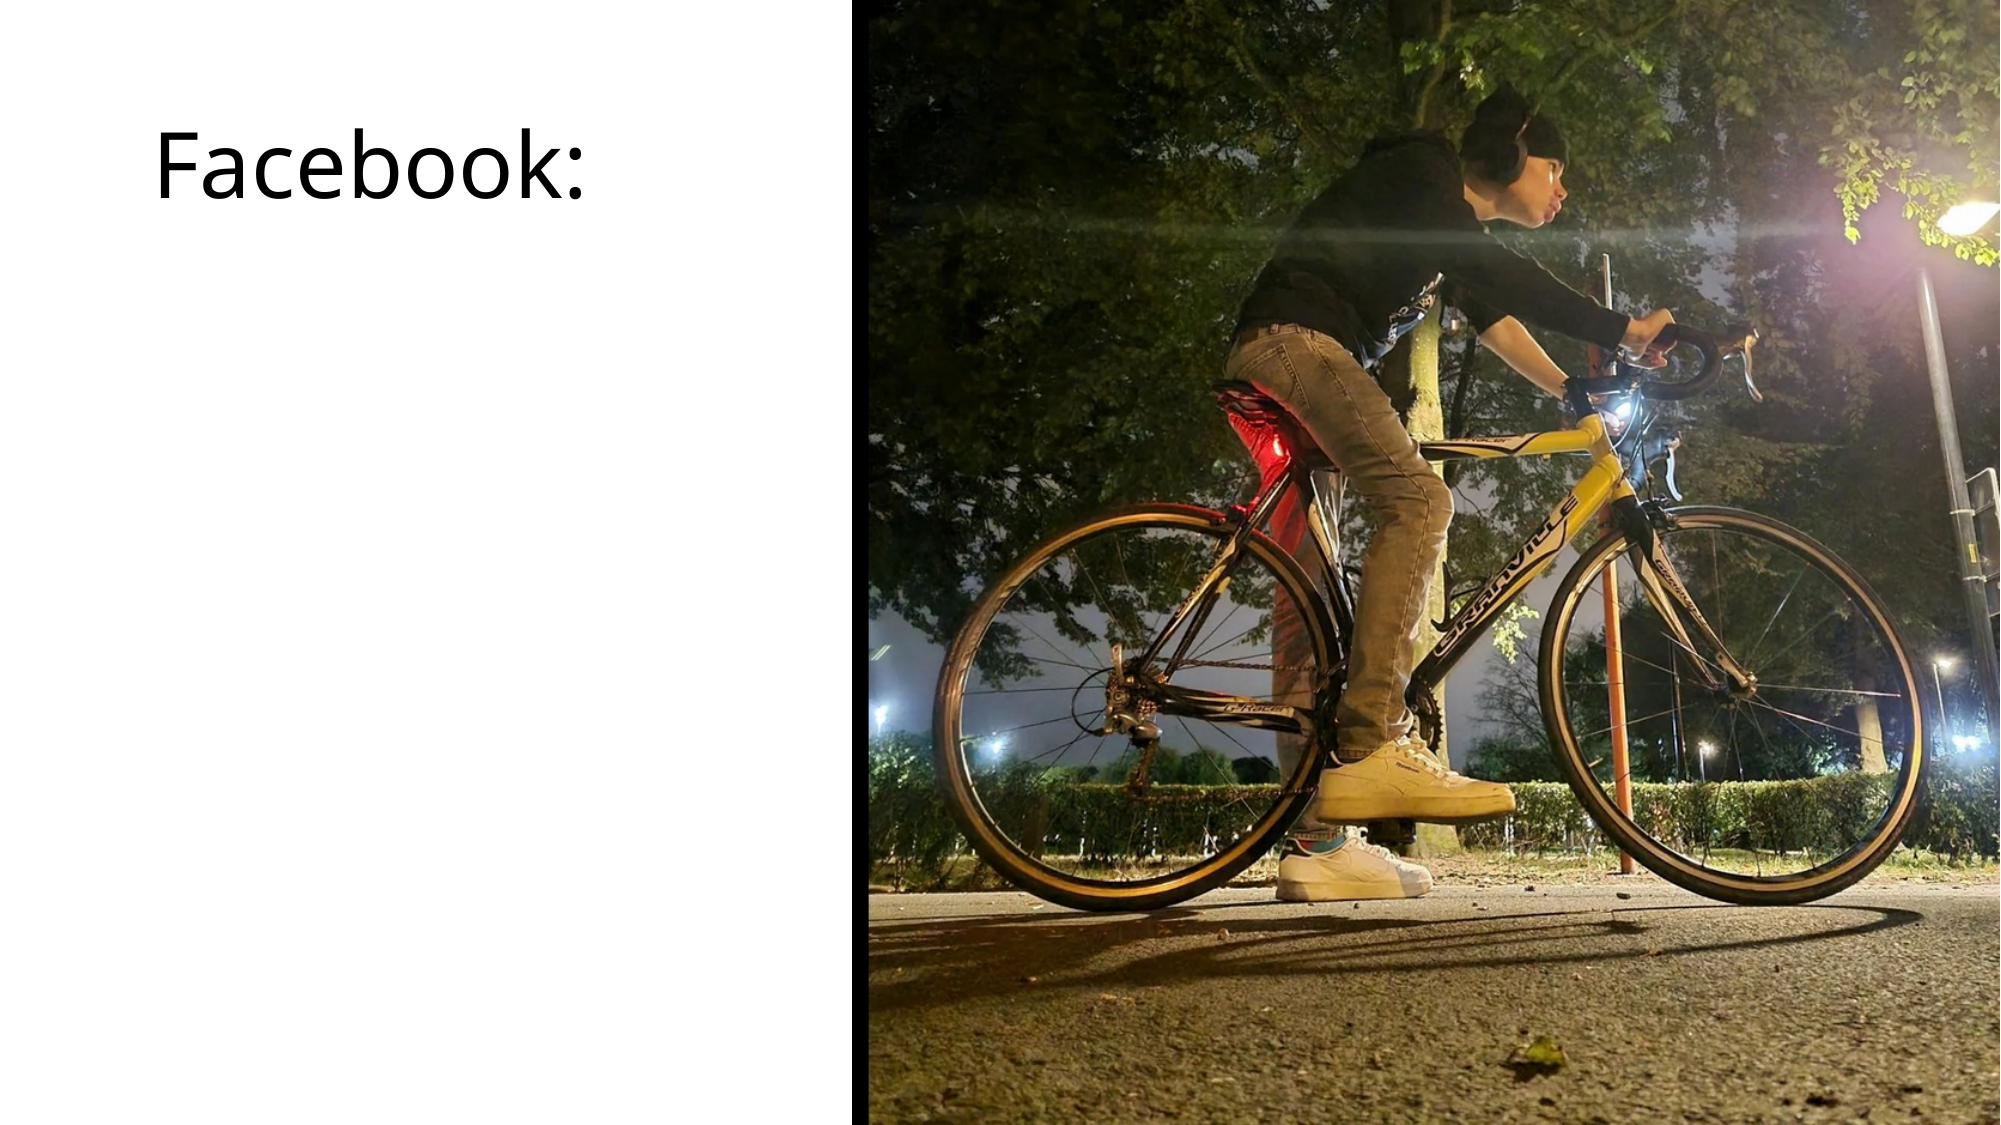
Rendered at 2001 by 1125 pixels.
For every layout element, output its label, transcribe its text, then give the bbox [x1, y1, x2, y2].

title Facebook: [137, 59, 851, 278]
picture [851, 0, 2000, 1125]
